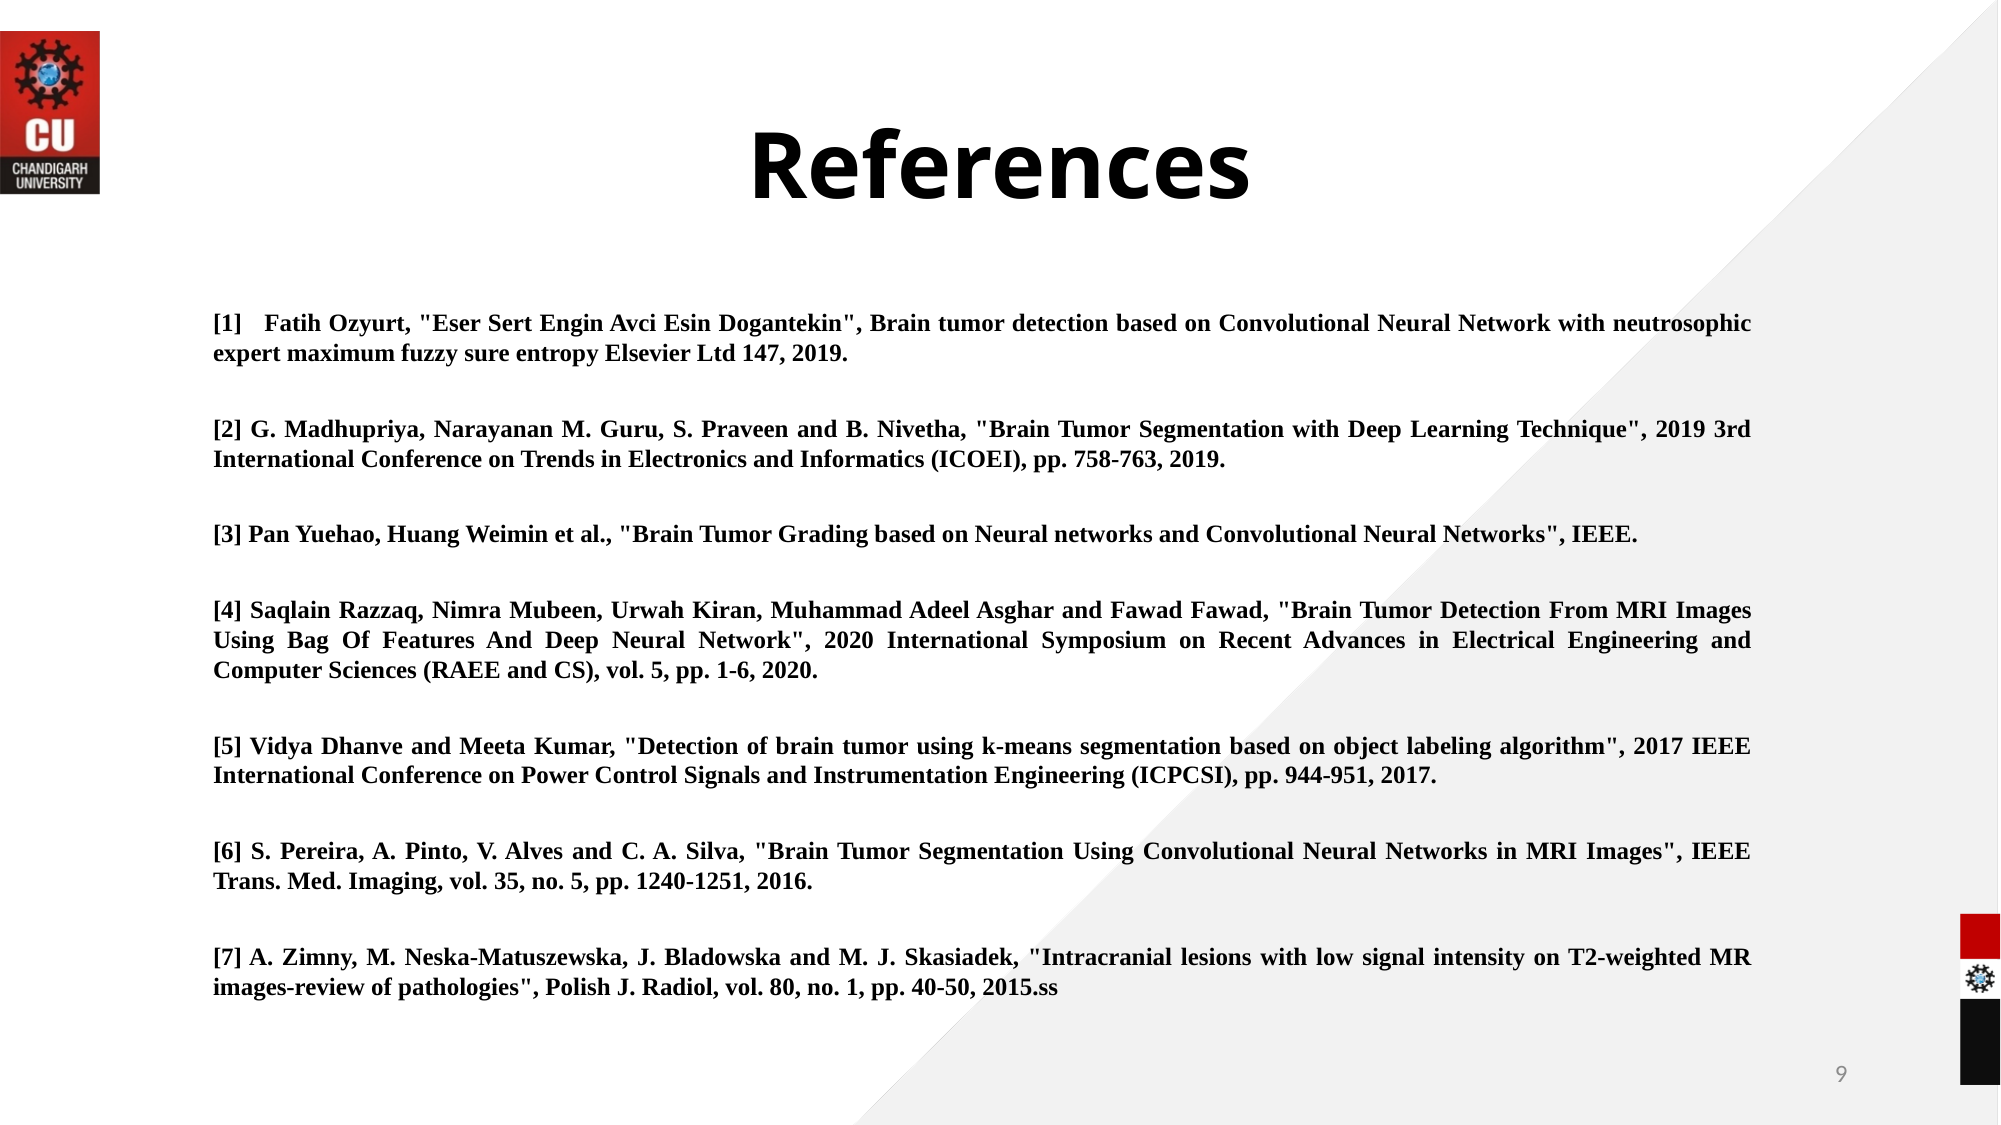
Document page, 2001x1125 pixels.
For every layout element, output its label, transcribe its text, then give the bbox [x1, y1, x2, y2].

slide_number 9 [1412, 1042, 1863, 1103]
list [1] Fatih Ozyurt, "Eser Sert Engin Avci Esin Dogantekin", Brain tumor detection based on Convolutional Neural Network with neutrosophic expert maximum fuzzy sure entropy Elsevier Ltd 147, 2019. [2] G. Madhupriya, Narayanan M. Guru, S. Praveen and B. Nivetha, "Brain Tumor Segmentation with Deep Learning Technique", 2019 3rd International Conference on Trends in Electronics and Informatics (ICOEI), pp. 758-763, 2019. [3] Pan Yuehao, Huang Weimin et al., "Brain Tumor Grading based on Neural networks and Convolutional Neural Networks", IEEE. [4] Saqlain Razzaq, Nimra Mubeen, Urwah Kiran, Muhammad Adeel Asghar and Fawad Fawad, "Brain Tumor Detection From MRI Images Using Bag Of Features And Deep Neural Network", 2020 International Symposium on Recent Advances in Electrical Engineering and Computer Sciences (RAEE and CS), vol. 5, pp. 1-6, 2020. [5] Vidya Dhanve and Meeta Kumar, "Detection of brain tumor using k-means segmentation based on object labeling algorithm", 2017 IEEE International Conference on Power Control Signals and Instrumentation Engineering (ICPCSI), pp. 944-951, 2017. [6] S. Pereira, A. Pinto, V. Alves and C. A. Silva, "Brain Tumor Segmentation Using Convolutional Neural Networks in MRI Images", IEEE Trans. Med. Imaging, vol. 35, no. 5, pp. 1240-1251, 2016. [7] A. Zimny, M. Neska-Matuszewska, J. Bladowska and M. J. Skasiadek, "Intracranial lesions with low signal intensity on T2-weighted MR images-review of pathologies", Polish J. Radiol, vol. 80, no. 1, pp. 40-50, 2015.ss [137, 299, 1863, 1014]
title References [137, 59, 1863, 278]
picture [0, 0, 2001, 1125]
